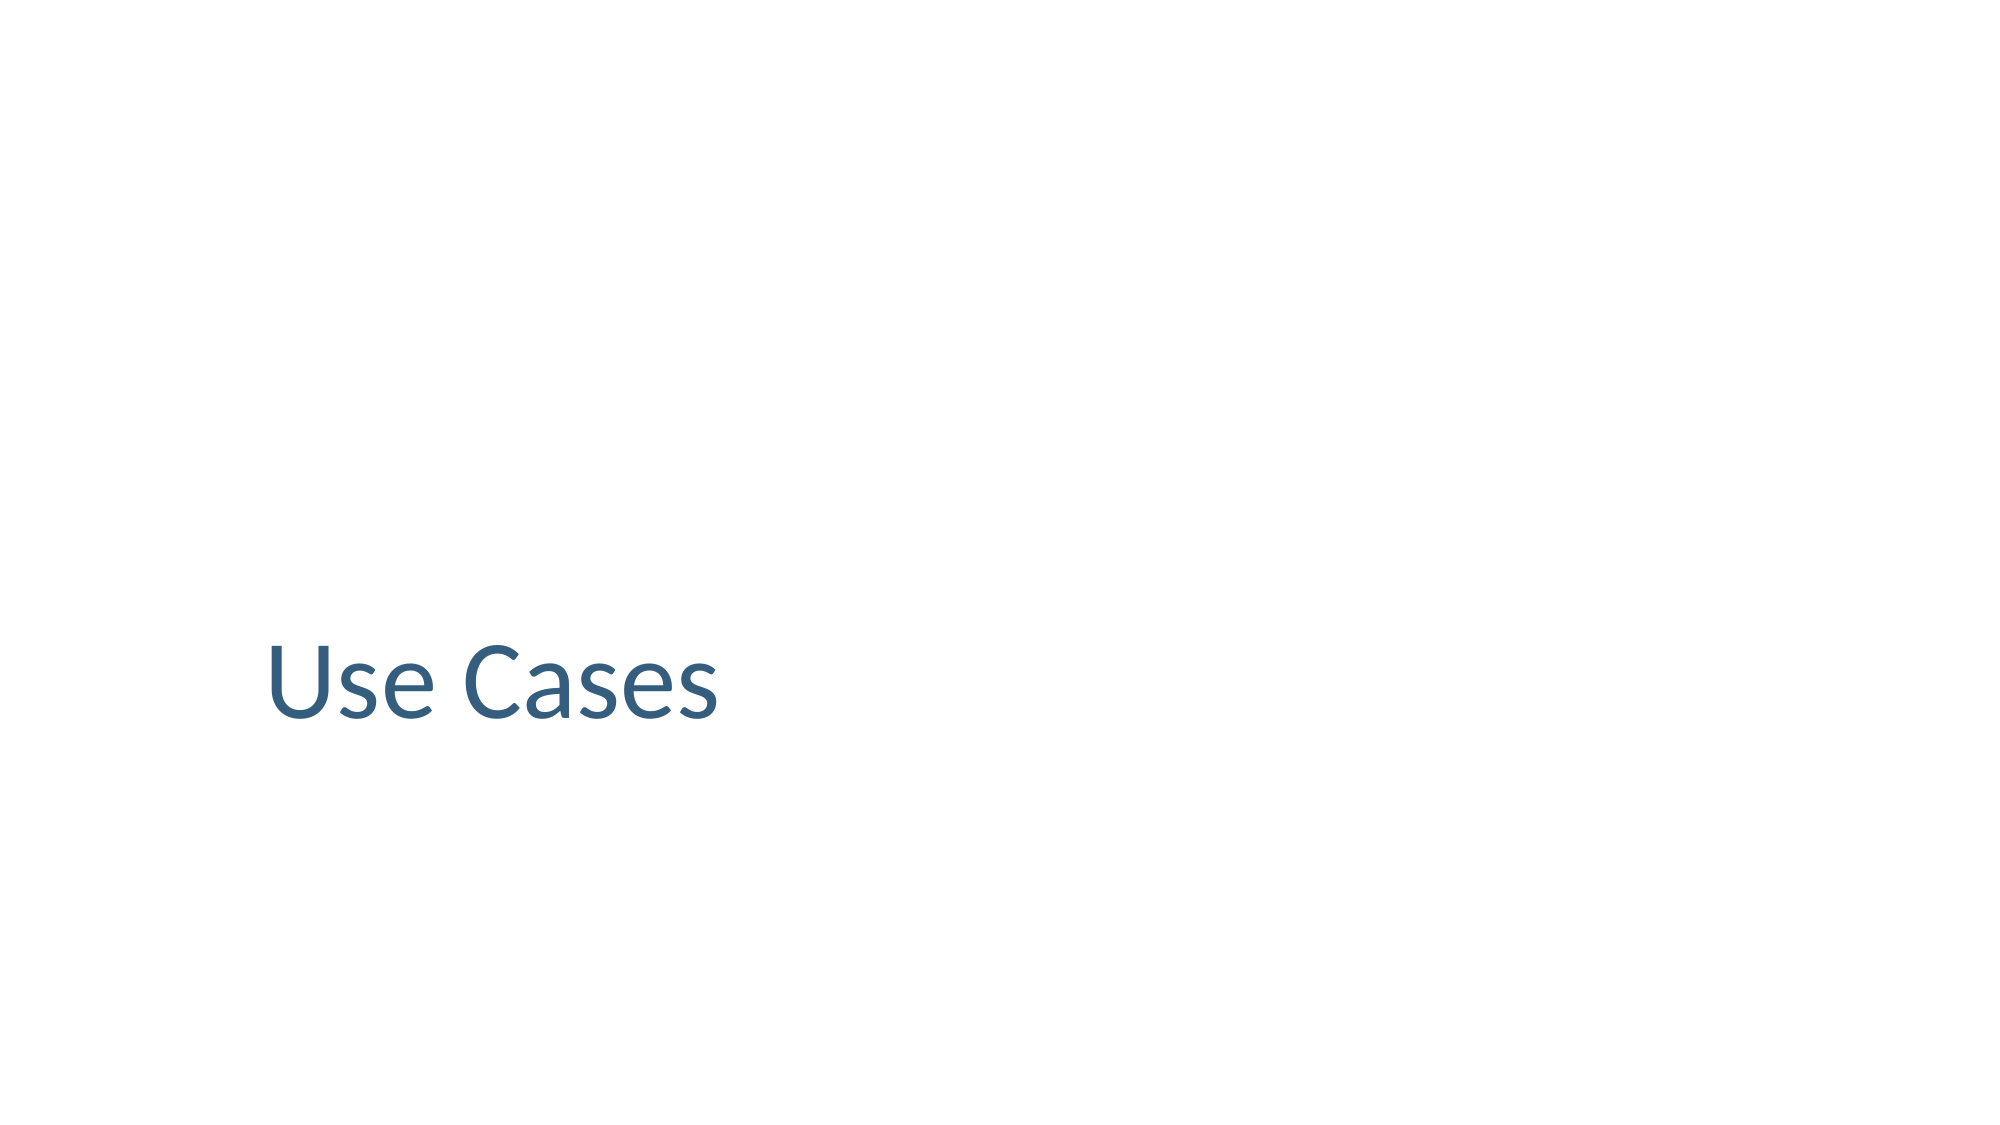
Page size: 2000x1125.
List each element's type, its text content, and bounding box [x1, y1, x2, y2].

title Use Cases [249, 312, 1750, 750]
